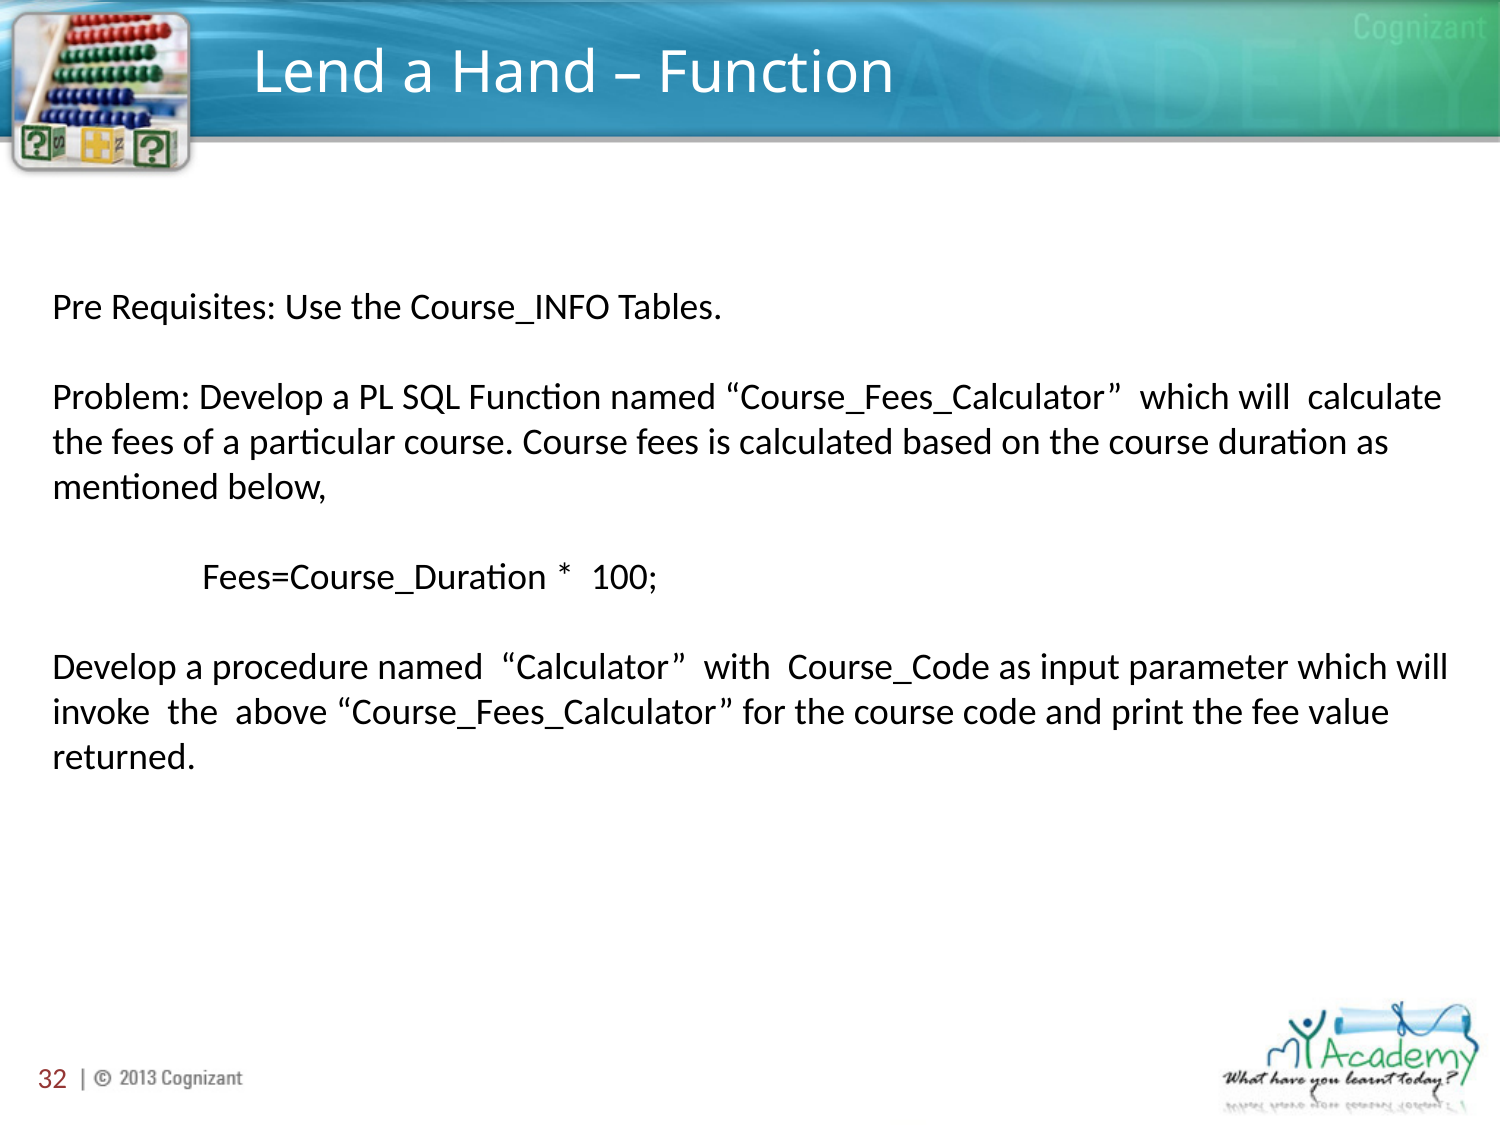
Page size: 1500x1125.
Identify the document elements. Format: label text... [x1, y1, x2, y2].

picture [0, 0, 1500, 1125]
title Lend a Hand – Function [237, 0, 1450, 138]
text_box Pre Requisites: Use the Course_INFO Tables. Problem: Develop a PL SQL Function named “Course_Fees_Calculator” which will calculate the fees of a particular course. Course fees is calculated based on the course duration as mentioned below, Fees=Course_Duration * 100; Develop a procedure named “Calculator” with Course_Code as input parameter which will invoke the above “Course_Fees_Calculator” for the course code and print the fee value returned. [37, 274, 1475, 965]
slide_number 32 [22, 1052, 98, 1098]
